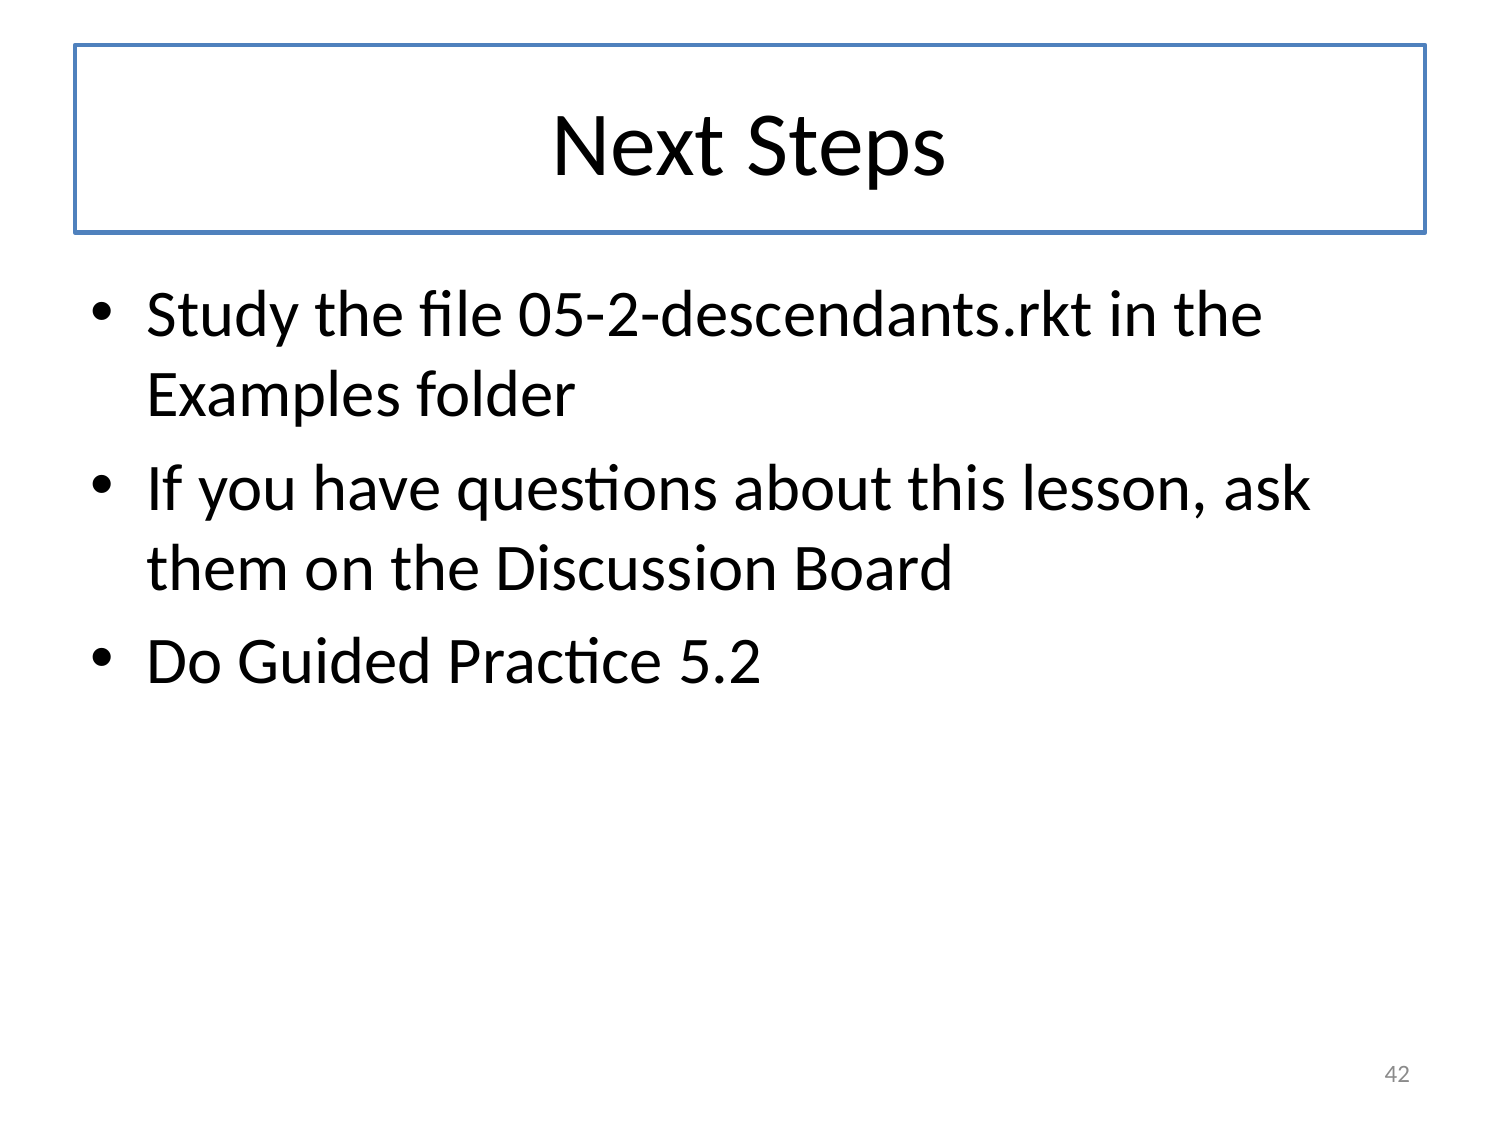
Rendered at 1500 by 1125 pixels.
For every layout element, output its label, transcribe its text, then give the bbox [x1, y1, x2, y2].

slide_number 42 [1074, 1042, 1425, 1103]
title Next Steps [73, 43, 1427, 235]
list Study the file 05-2-descendants.rkt in the Examples folder If you have questions about this lesson, ask them on the Discussion Board Do Guided Practice 5.2 [75, 262, 1425, 1005]
